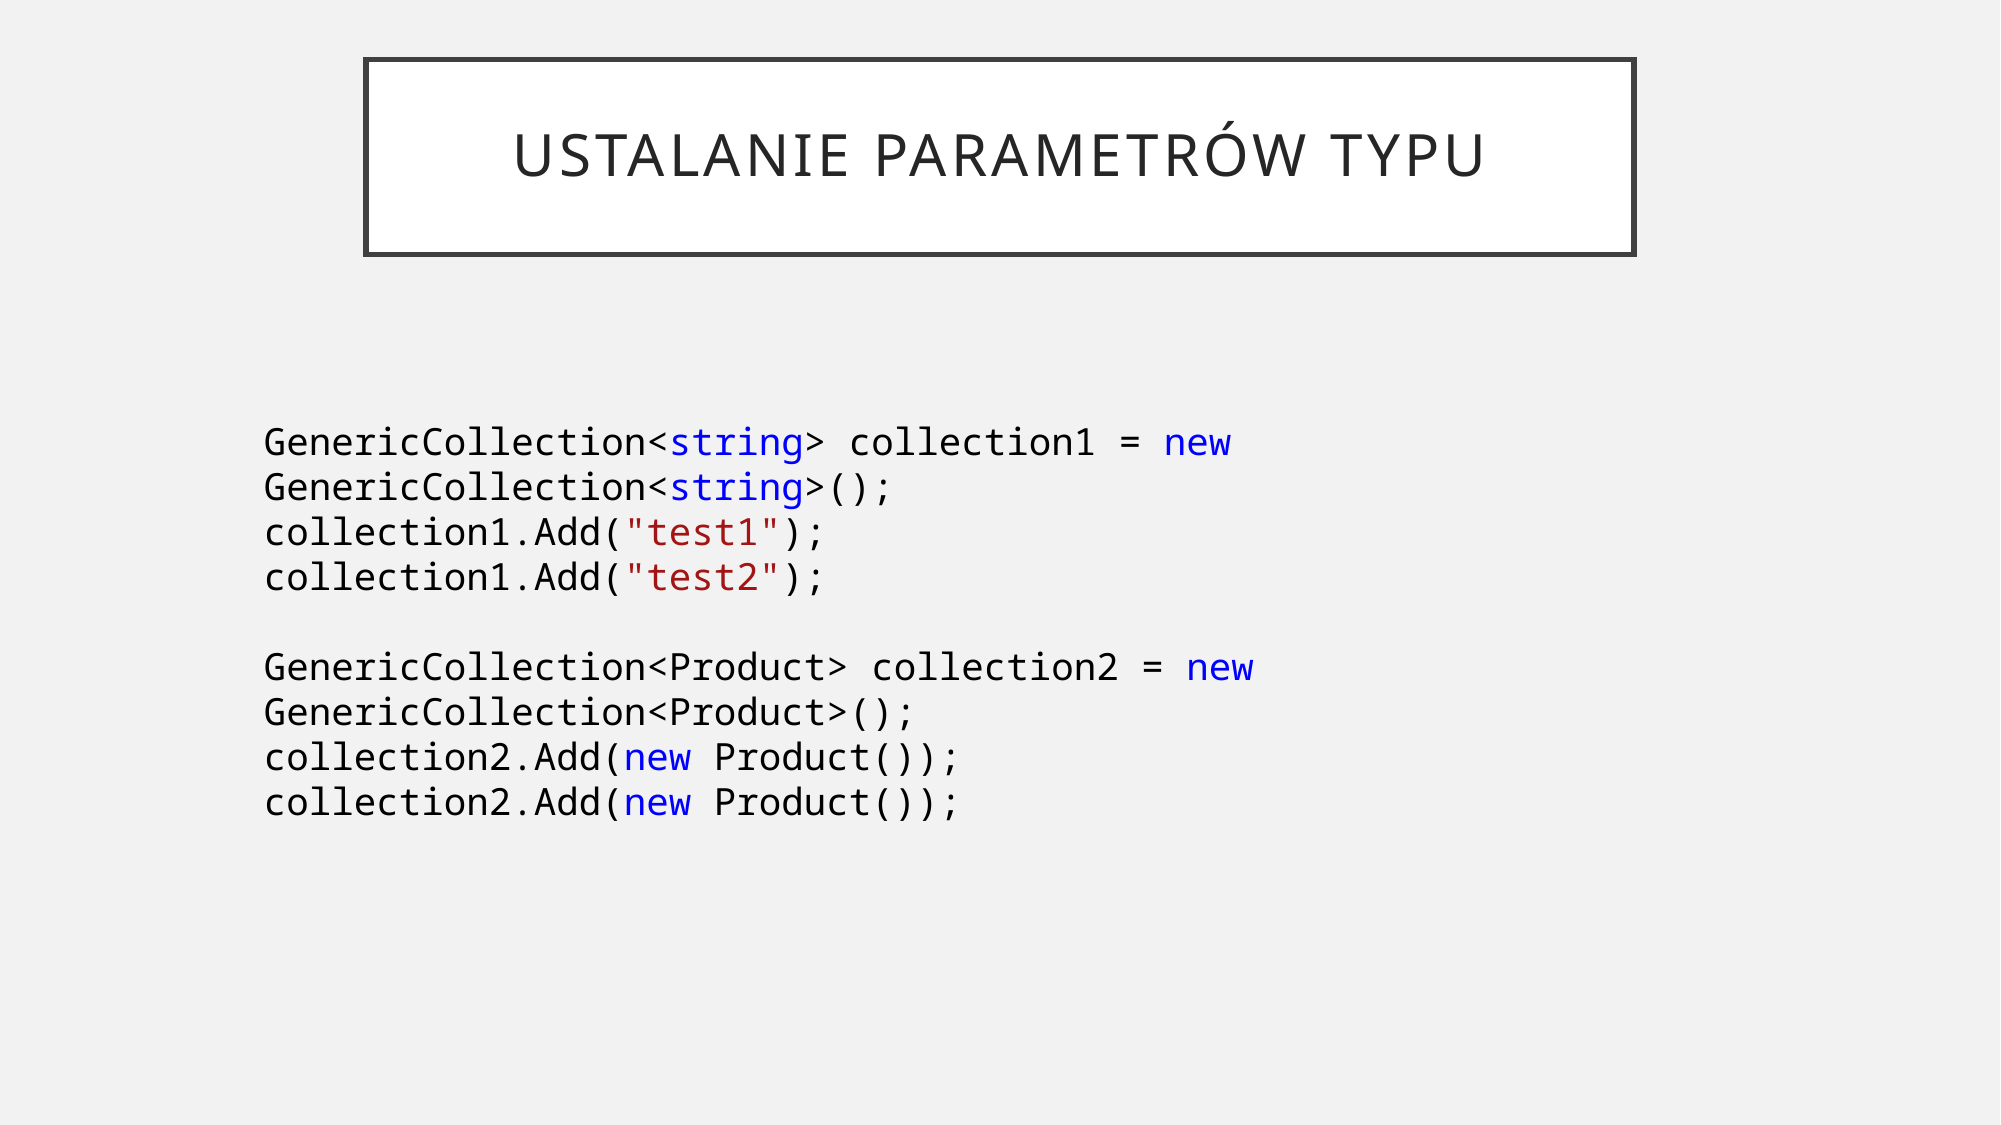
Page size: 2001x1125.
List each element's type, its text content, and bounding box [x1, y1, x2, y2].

text_box GenericCollection<string> collection1 = new GenericCollection<string>(); collection1.Add("test1"); collection1.Add("test2"); GenericCollection<Product> collection2 = new GenericCollection<Product>(); collection2.Add(new Product()); collection2.Add(new Product()); [249, 410, 1803, 830]
title Ustalanie parametrów typu [363, 57, 1637, 257]
